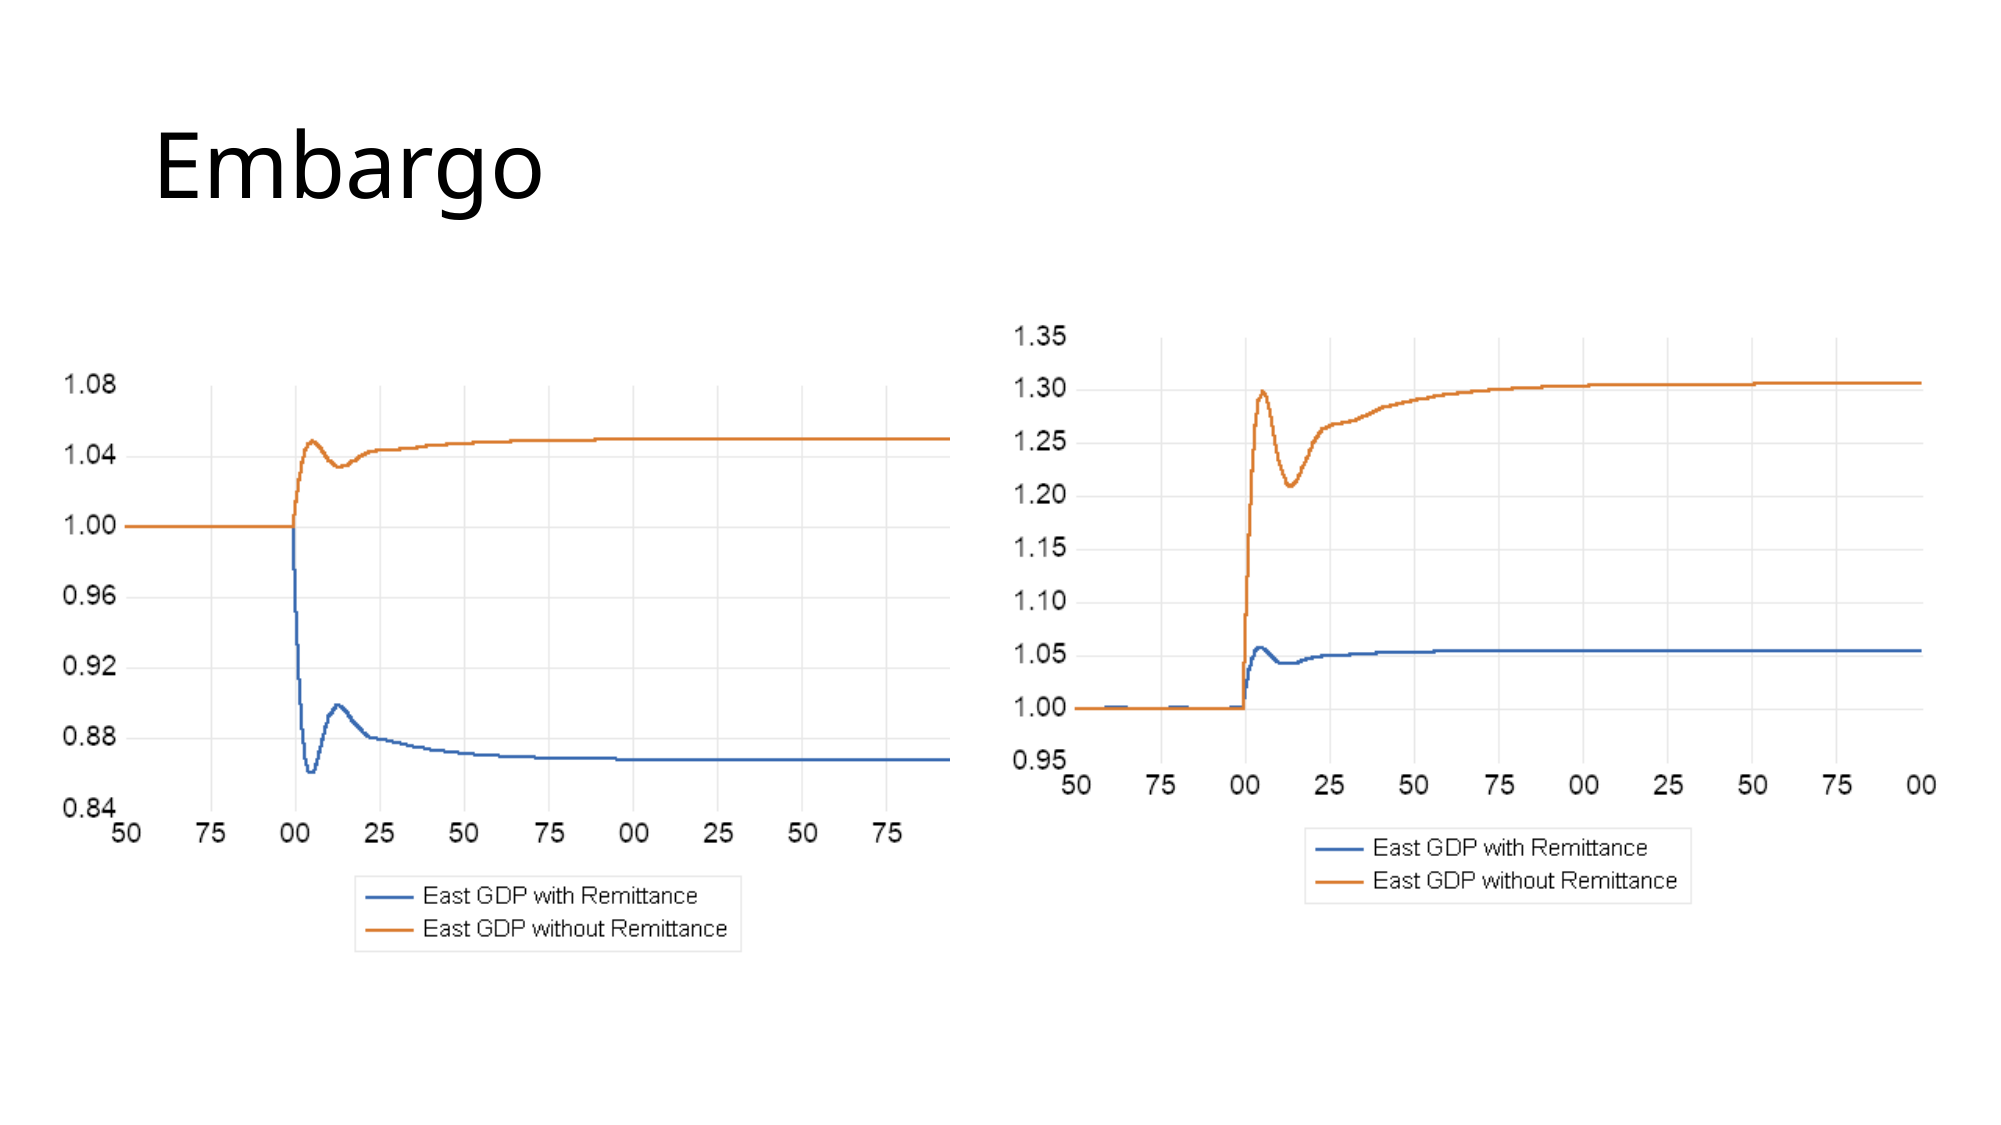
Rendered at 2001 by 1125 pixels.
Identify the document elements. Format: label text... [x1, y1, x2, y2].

title Embargo [137, 59, 1863, 278]
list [0, 324, 1051, 1001]
picture [949, 276, 2000, 953]
